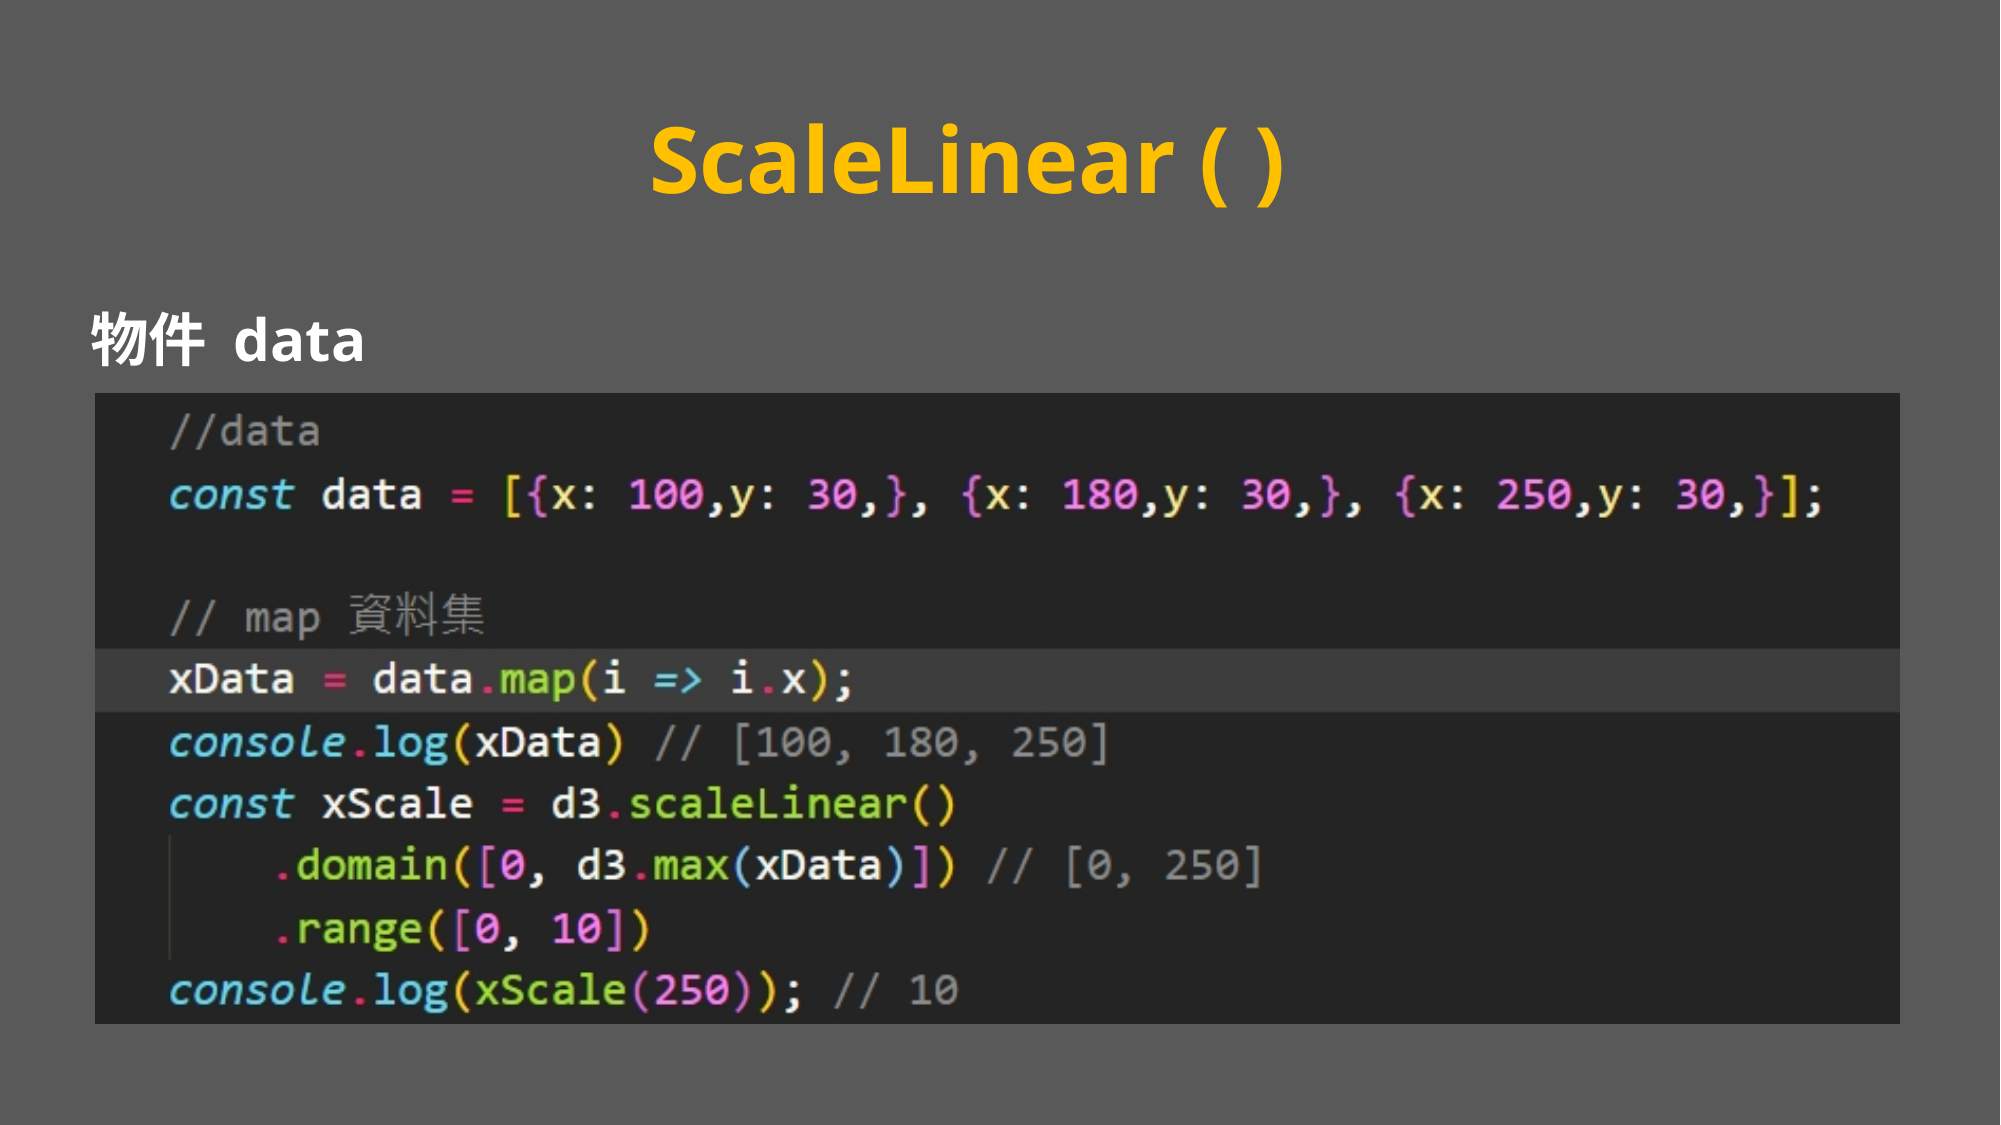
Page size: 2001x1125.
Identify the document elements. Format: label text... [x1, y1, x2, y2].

title ScaleLinear ( ) [75, 55, 1860, 273]
list 物件 data [75, 261, 948, 394]
picture [95, 393, 1900, 1024]
